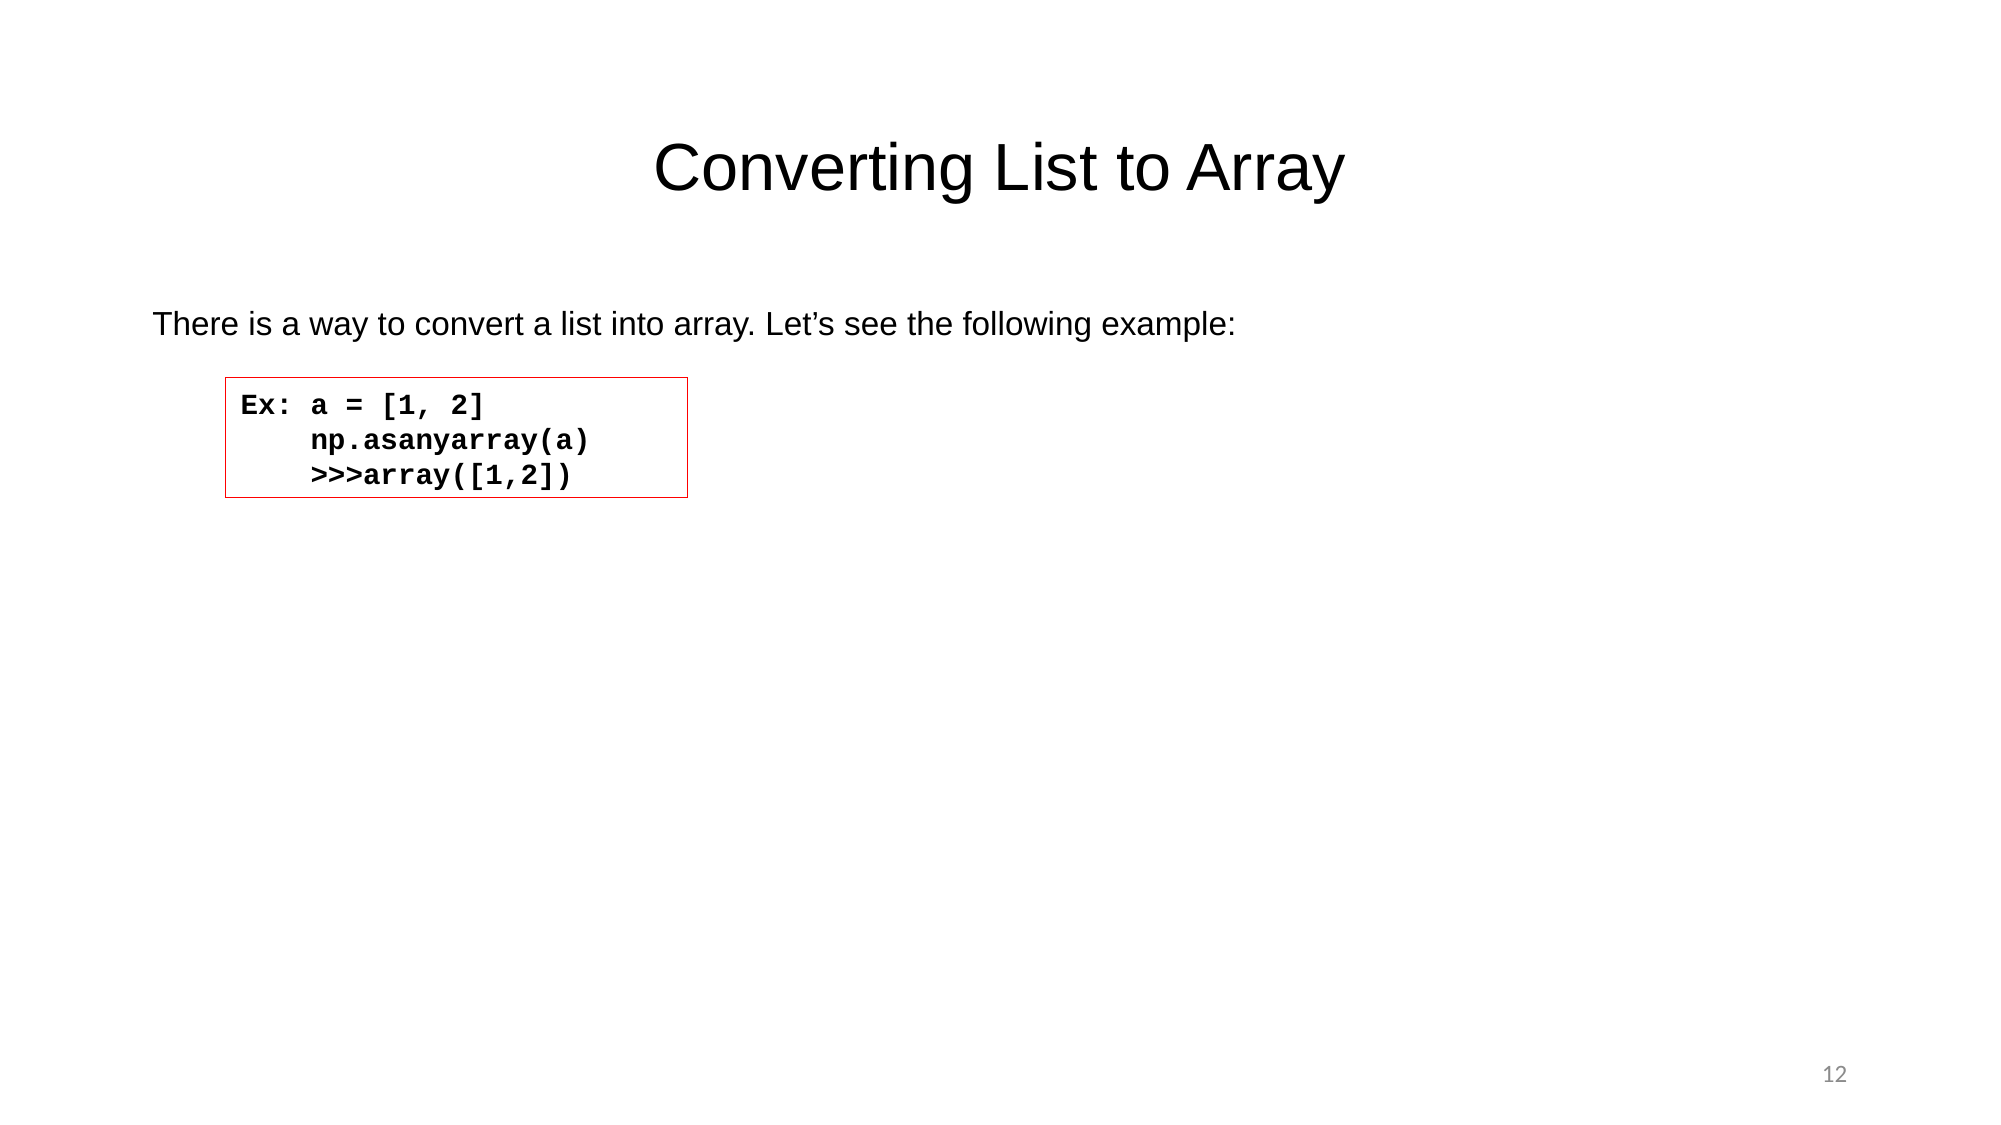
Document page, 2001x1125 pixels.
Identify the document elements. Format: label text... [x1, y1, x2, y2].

list There is a way to convert a list into array. Let’s see the following example: [137, 299, 1863, 1014]
title Converting List to Array [137, 59, 1863, 278]
slide_number 12 [1412, 1042, 1863, 1103]
text_box Ex: a = [1, 2] np.asanyarray(a) >>>array([1,2]) [225, 377, 688, 498]
